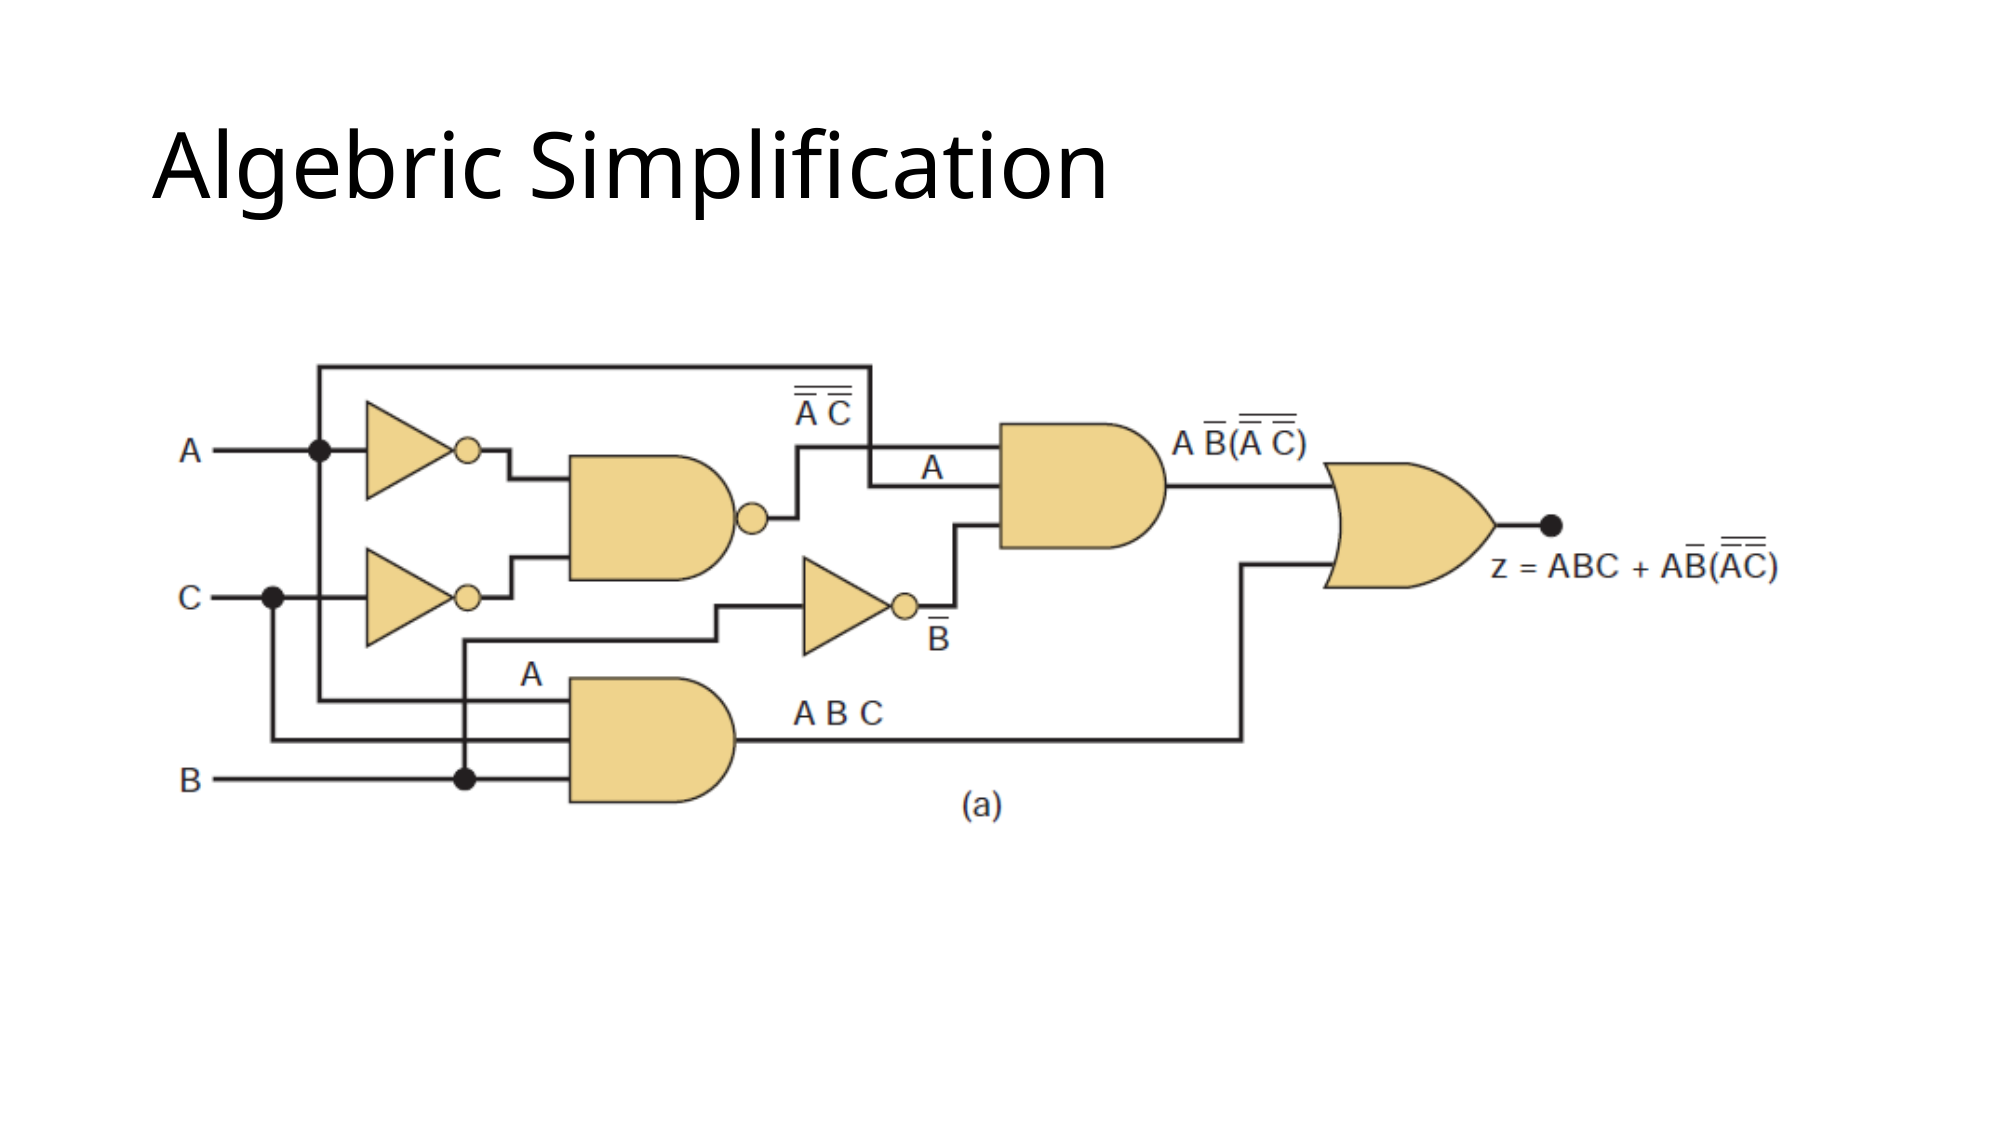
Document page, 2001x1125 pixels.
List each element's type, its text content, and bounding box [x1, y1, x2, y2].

title Algebric Simplification [137, 59, 1863, 278]
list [93, 308, 1863, 893]
